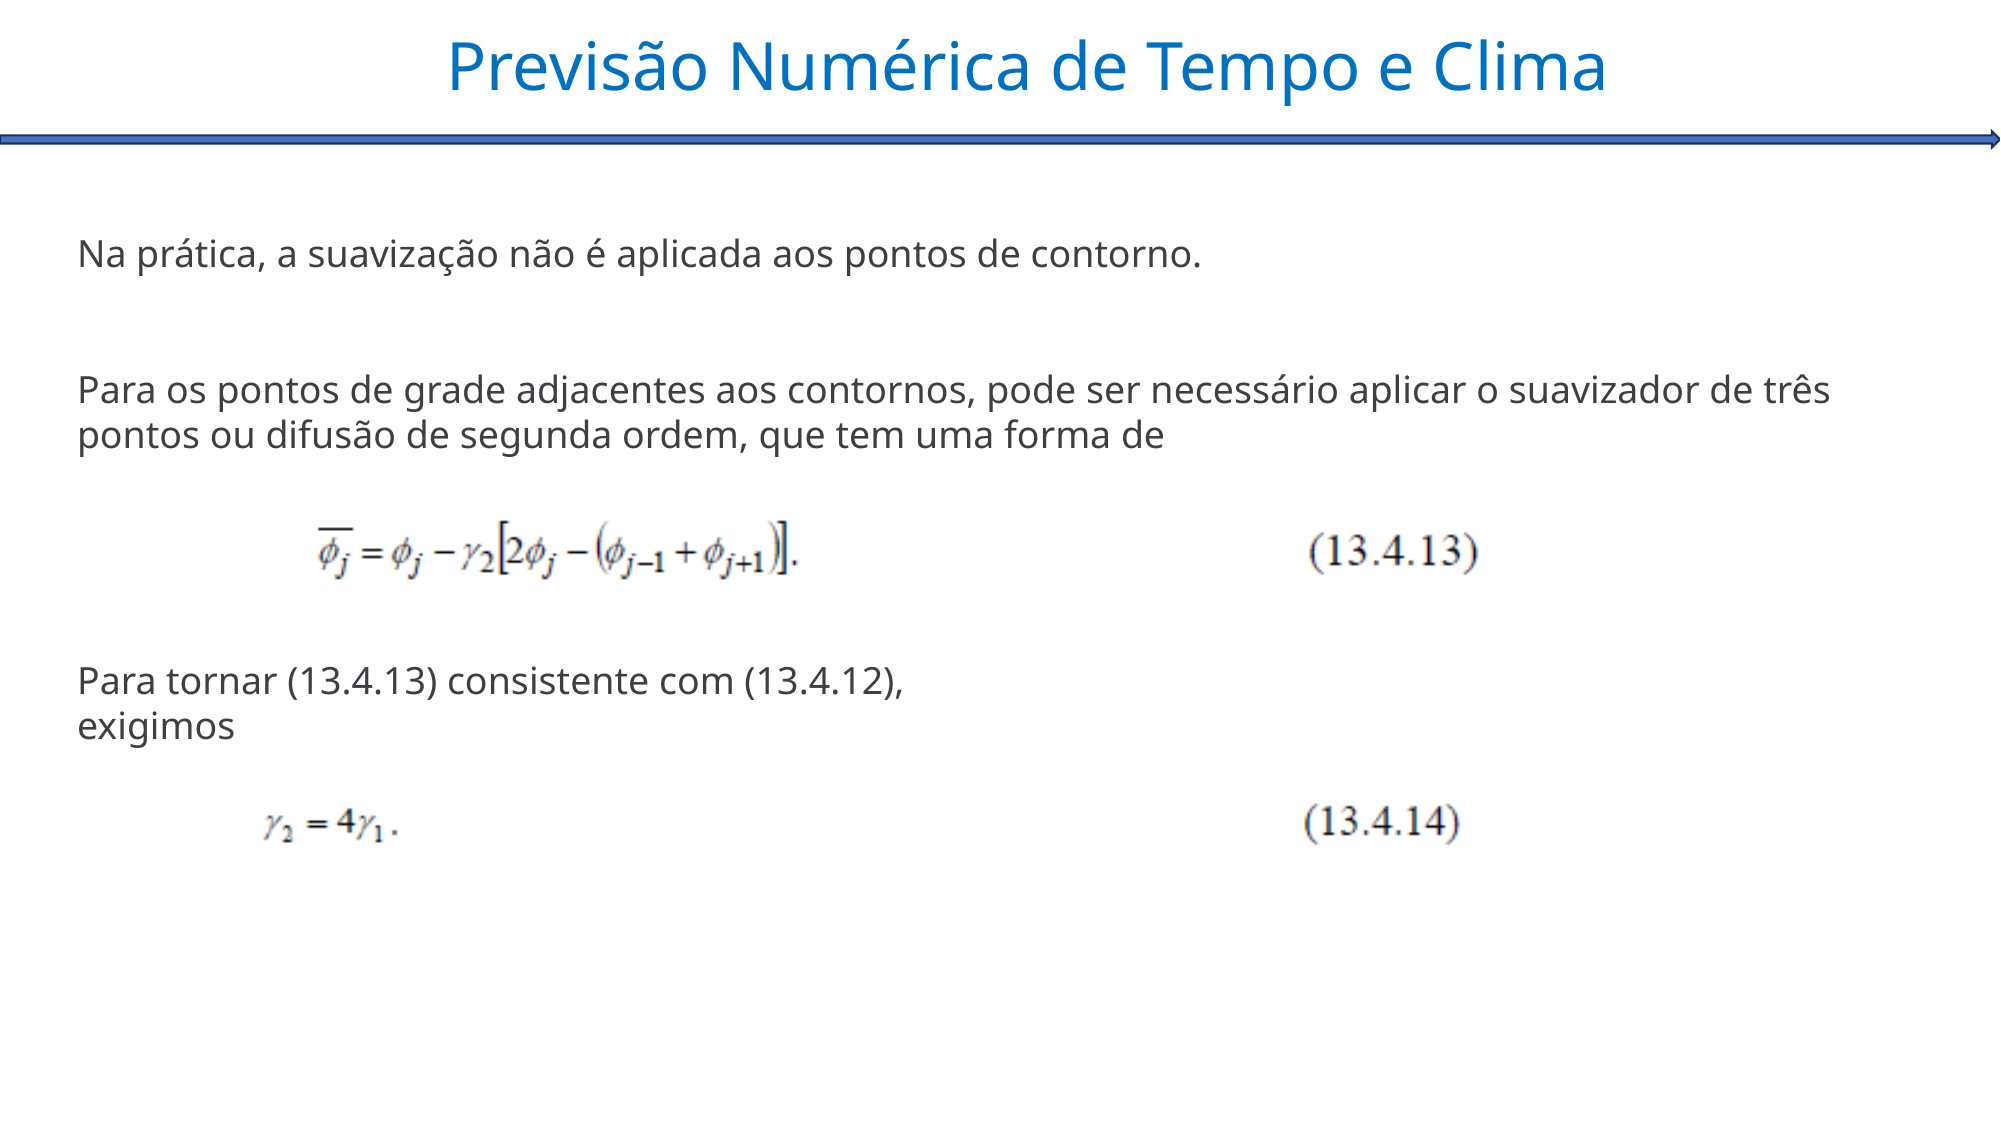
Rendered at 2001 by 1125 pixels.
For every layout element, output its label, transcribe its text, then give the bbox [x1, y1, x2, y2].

picture [296, 503, 1512, 610]
picture [228, 790, 1484, 867]
text_box Para os pontos de grade adjacentes aos contornos, pode ser necessário aplicar o suavizador de três pontos ou difusão de segunda ordem, que tem uma forma de [62, 358, 1926, 464]
text_box Na prática, a suavização não é aplicada aos pontos de contorno. [62, 222, 1732, 283]
text_box Para tornar (13.4.13) consistente com (13.4.12), exigimos [62, 649, 1066, 754]
text_box [0, 128, 2000, 151]
text_box Previsão Numérica de Tempo e Clima [431, 16, 1626, 112]
